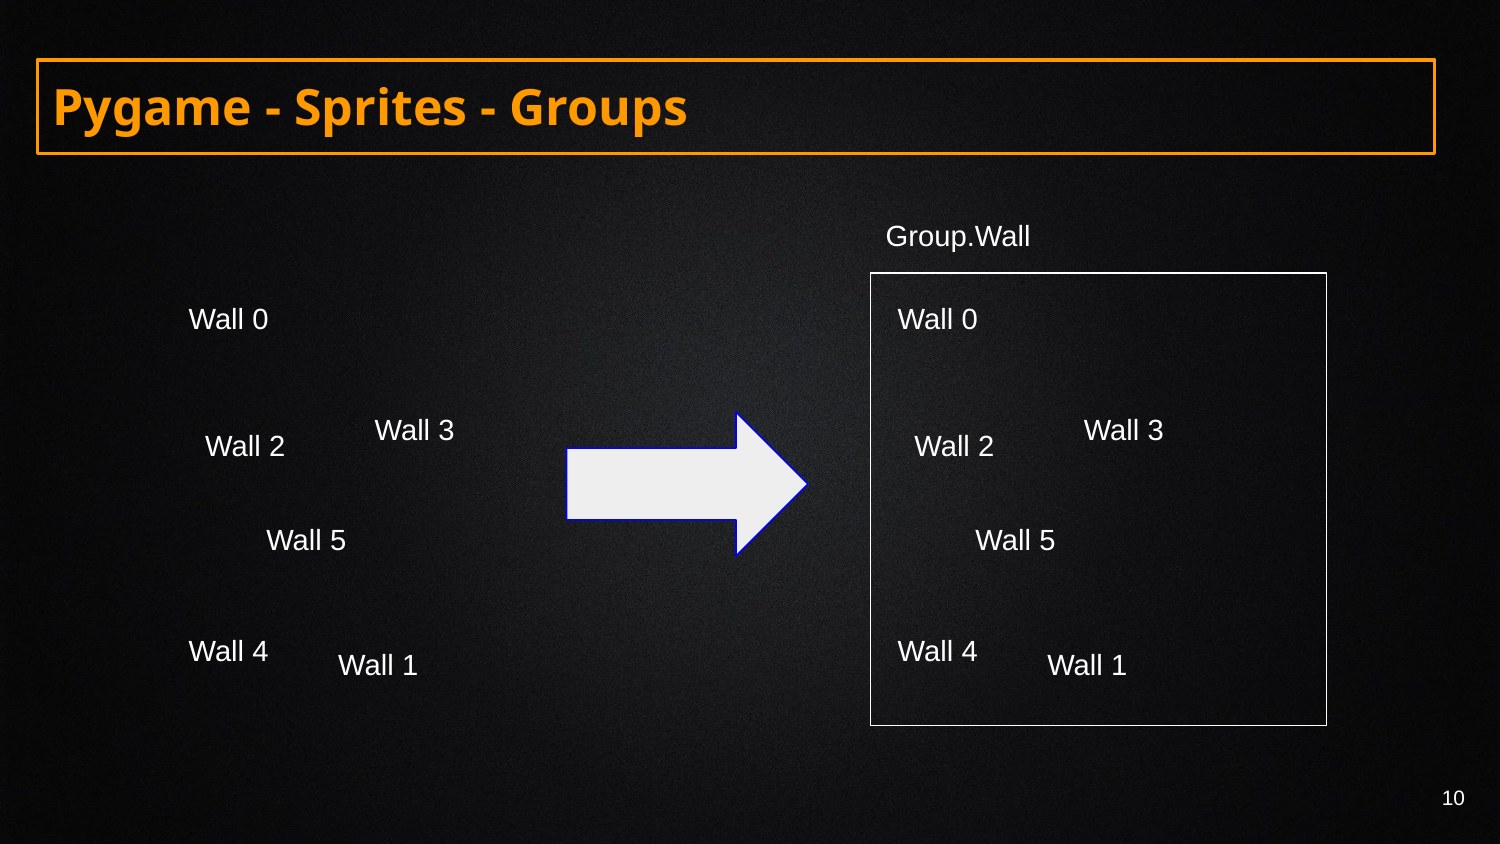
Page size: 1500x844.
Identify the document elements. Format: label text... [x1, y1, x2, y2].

title Pygame - Sprites - Groups [37, 59, 1435, 154]
text_box [566, 412, 808, 556]
text_box Wall 2 [190, 412, 443, 507]
text_box Wall 3 [359, 395, 613, 490]
text_box Wall 0 [173, 285, 427, 380]
picture [0, 0, 1500, 844]
text_box Wall 5 [251, 506, 504, 601]
text_box [870, 320, 1327, 726]
text_box Wall 1 [323, 631, 576, 726]
slide_number ‹#› [1389, 764, 1480, 830]
text_box Wall 4 [173, 617, 427, 712]
text_box Group.Wall [870, 201, 1500, 320]
